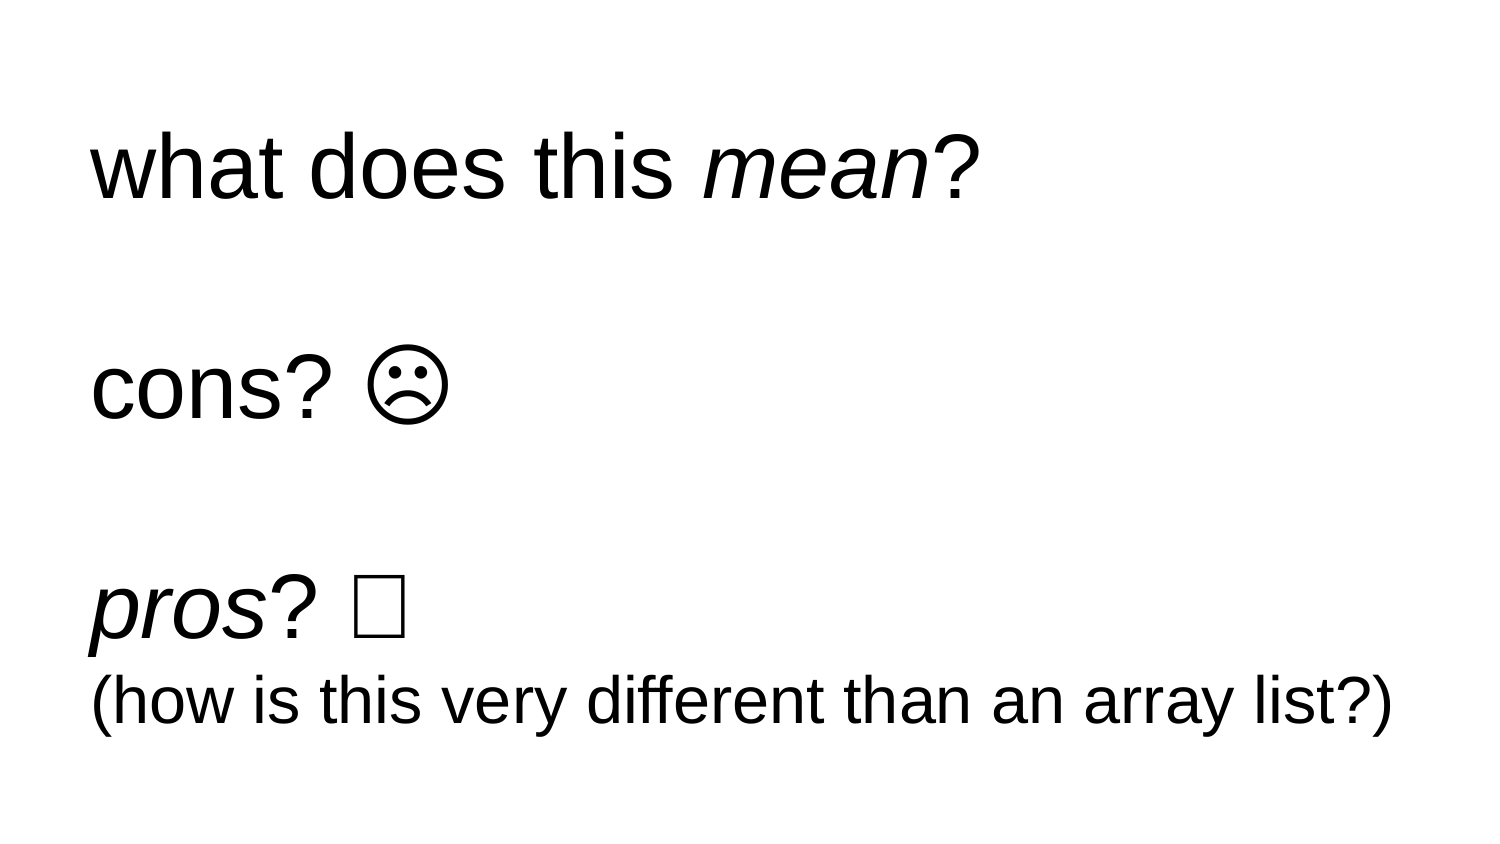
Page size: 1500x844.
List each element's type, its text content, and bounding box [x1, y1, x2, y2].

title what does this mean? cons? ☹️ pros? 🙂 (how is this very different than an array list?) [75, 351, 1425, 493]
